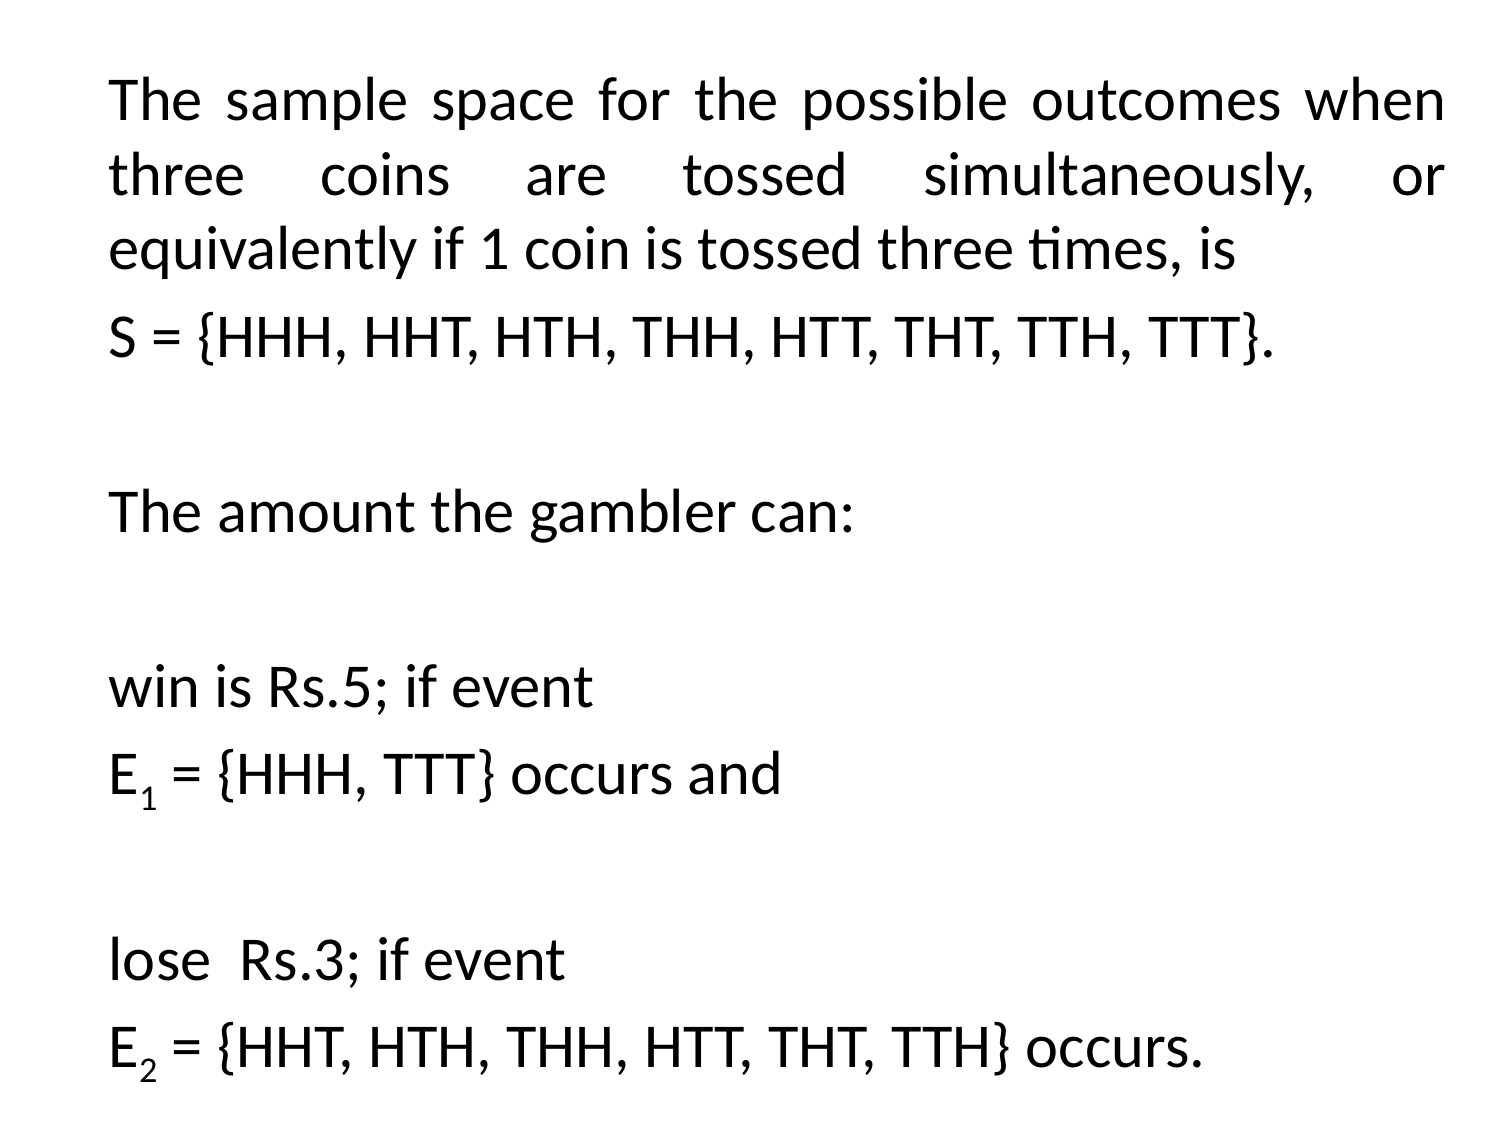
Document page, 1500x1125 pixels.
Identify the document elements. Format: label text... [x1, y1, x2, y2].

list The sample space for the possible outcomes when three coins are tossed simultaneously, or equivalently if 1 coin is tossed three times, is S = {HHH, HHT, HTH, THH, HTT, THT, TTH, TTT}. The amount the gambler can: win is Rs.5; if event E1 = {HHH, TTT} occurs and lose Rs.3; if event E2 = {HHT, HTH, THH, HTT, THT, TTH} occurs. [37, 49, 1463, 1125]
